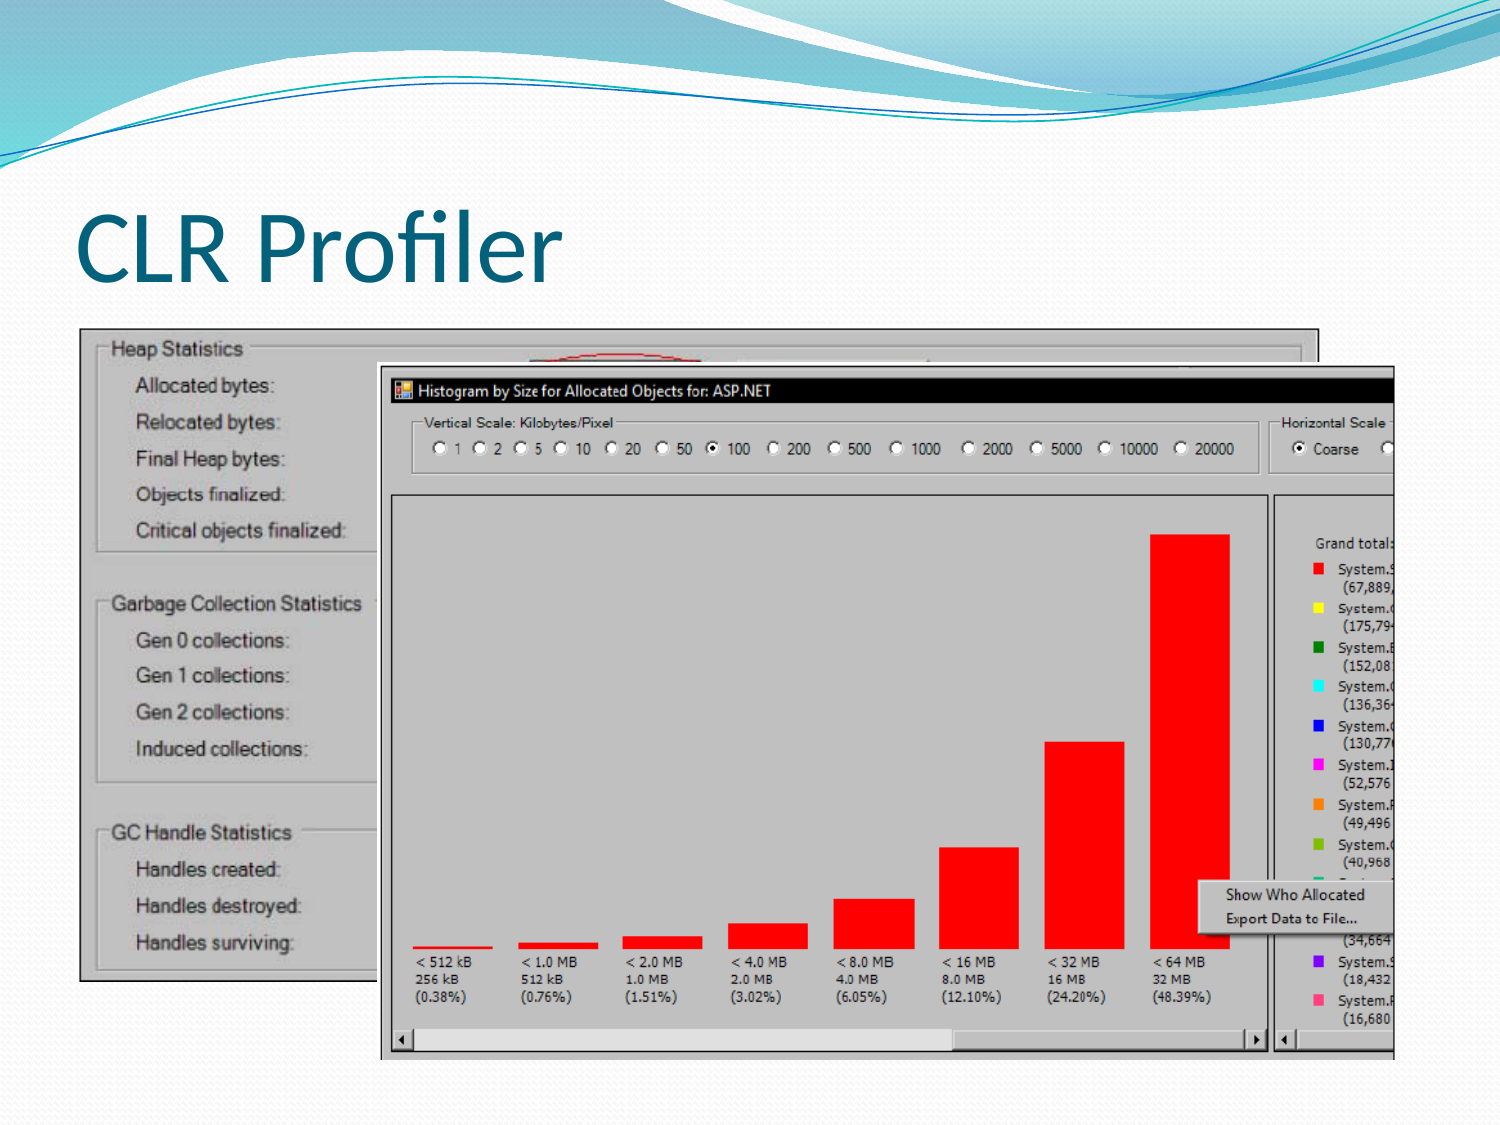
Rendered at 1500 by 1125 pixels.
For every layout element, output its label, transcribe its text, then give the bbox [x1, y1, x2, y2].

picture [74, 324, 1396, 1060]
title CLR Profiler [75, 115, 1425, 303]
